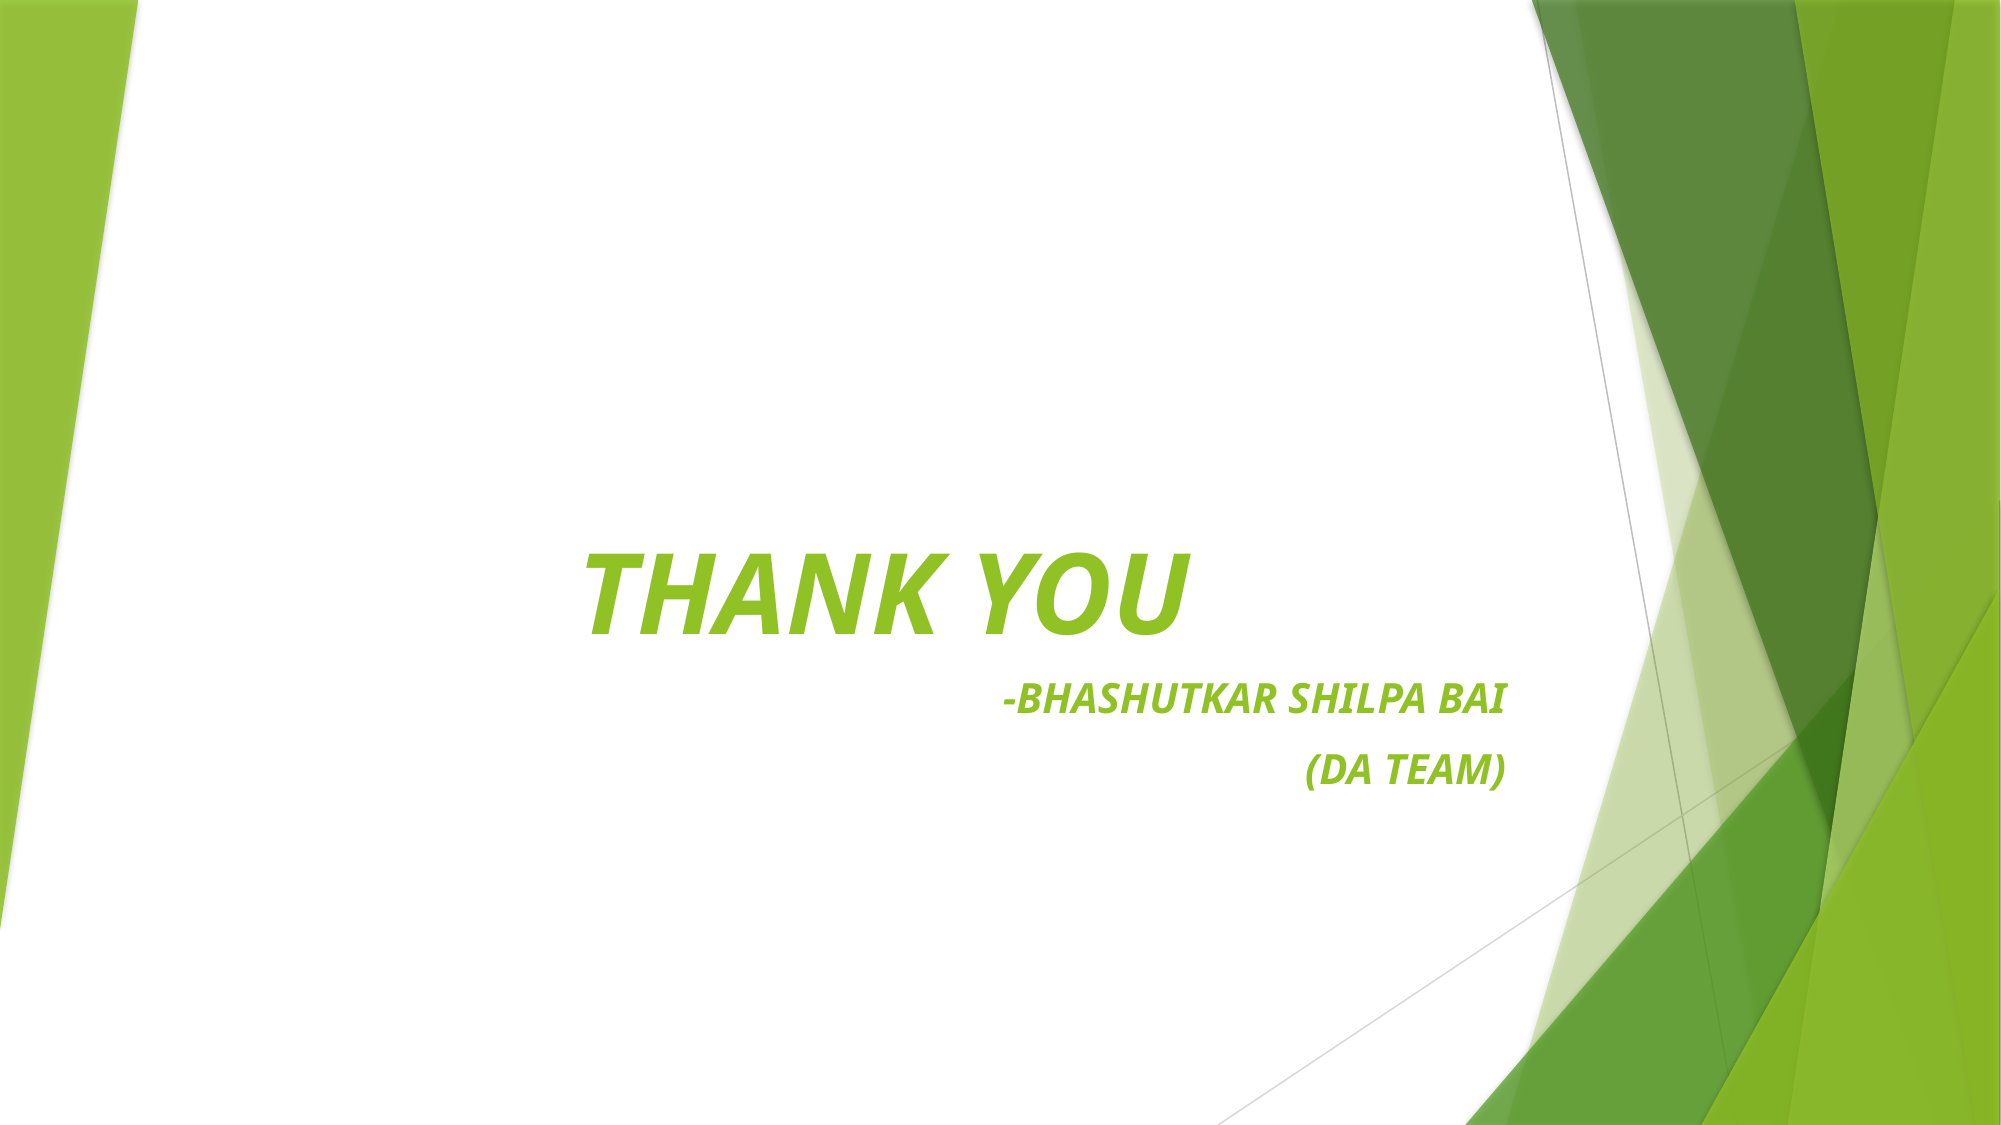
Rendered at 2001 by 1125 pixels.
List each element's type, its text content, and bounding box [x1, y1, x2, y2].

subtitle -BHASHUTKAR SHILPA BAI (DA TEAM) [247, 664, 1522, 845]
title THANK YOU [247, 394, 1522, 664]
